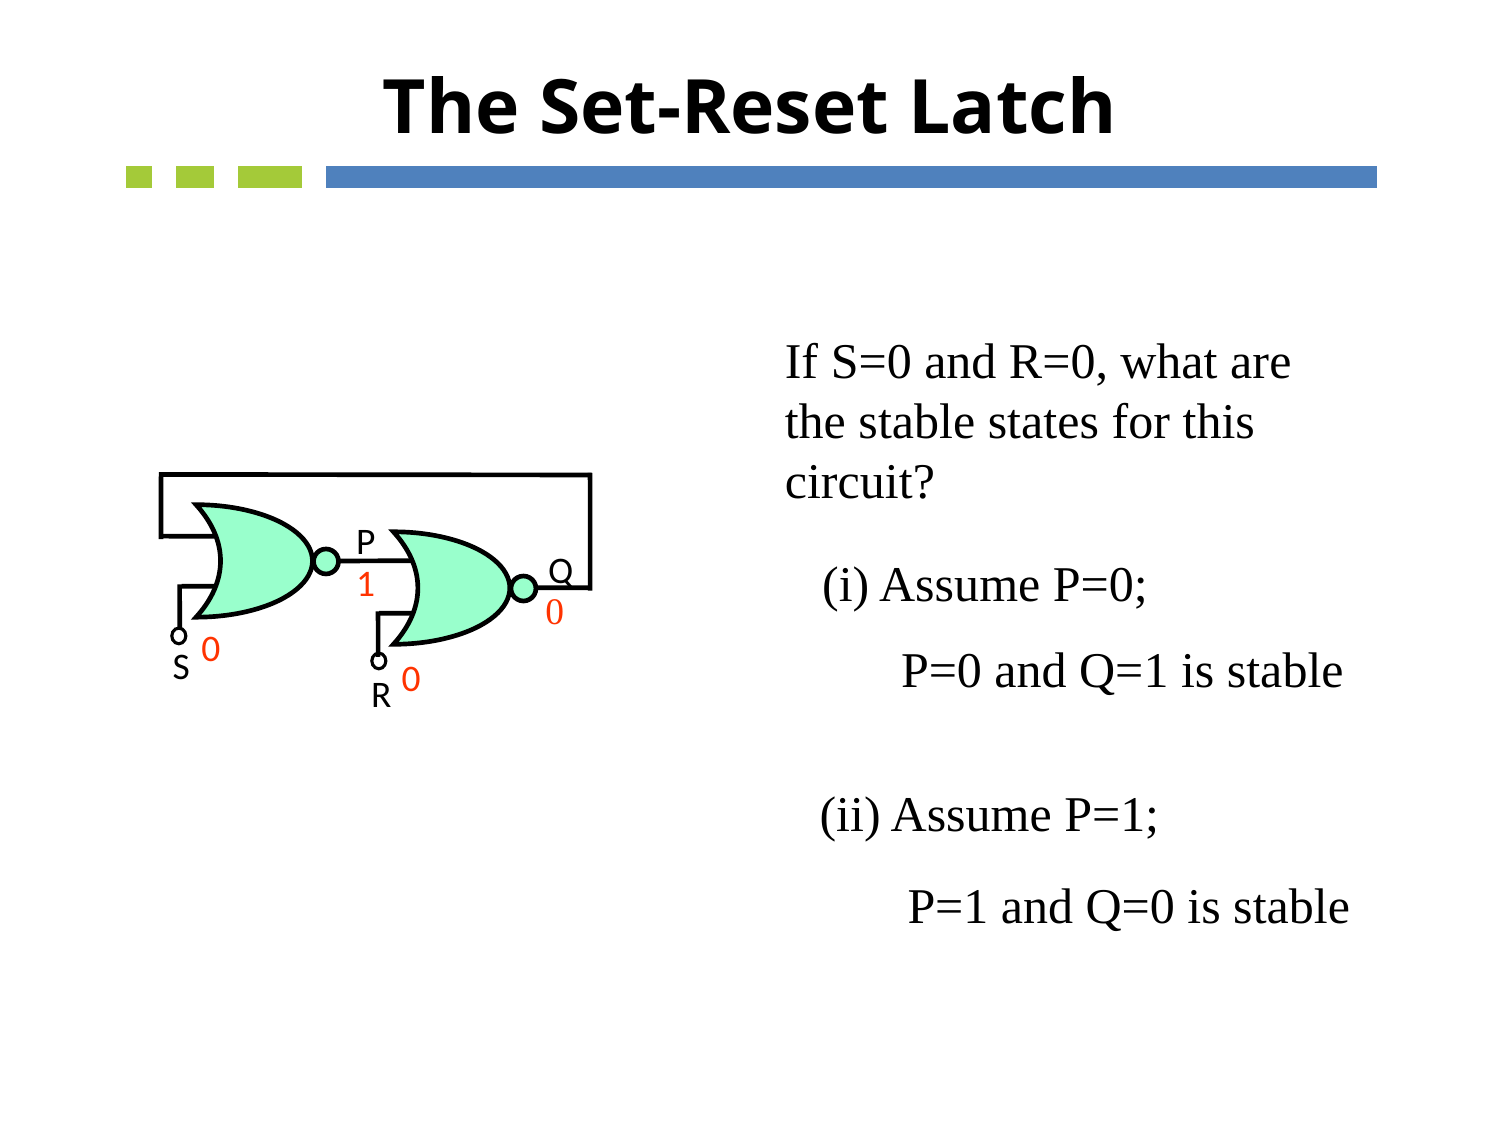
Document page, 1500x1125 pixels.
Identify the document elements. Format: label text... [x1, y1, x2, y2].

title The Set-Reset Latch [75, 45, 1425, 163]
text_box If S=0 and R=0, what are the stable states for this circuit? [770, 321, 1307, 517]
text_box [371, 653, 386, 669]
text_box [160, 476, 215, 540]
text_box [510, 576, 530, 602]
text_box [181, 504, 339, 618]
text_box [393, 531, 510, 645]
text_box Q [533, 538, 589, 577]
text_box (i) Assume P=0; [807, 543, 1163, 577]
text_box 1 [344, 551, 390, 611]
text_box S [157, 634, 205, 694]
text_box 0 [186, 626, 236, 677]
text_box P [343, 509, 391, 569]
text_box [529, 578, 1368, 942]
text_box [172, 628, 186, 634]
text_box 0 [386, 646, 436, 707]
text_box R [356, 662, 407, 723]
